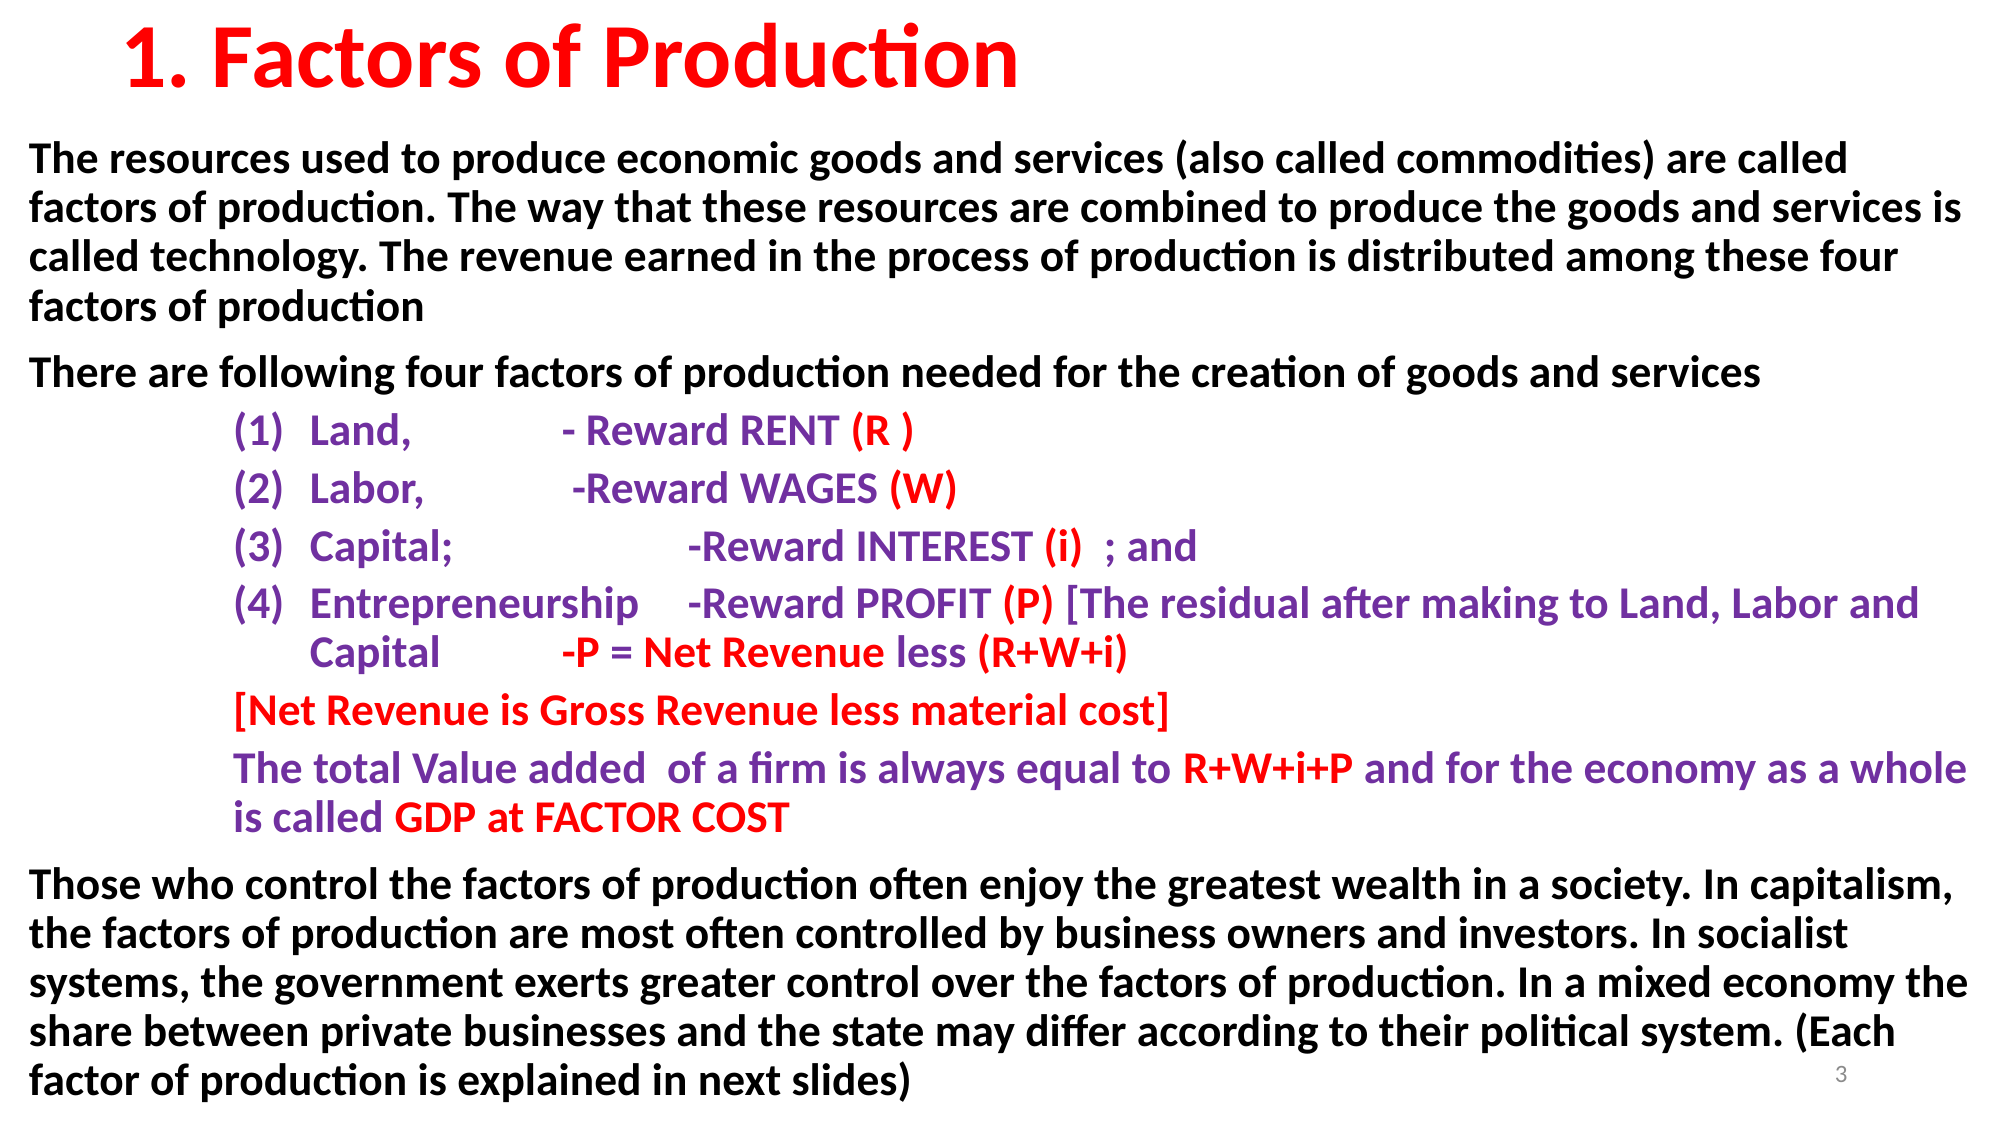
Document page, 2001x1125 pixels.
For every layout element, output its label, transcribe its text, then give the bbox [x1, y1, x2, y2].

title 1. Factors of Production [105, 0, 1863, 116]
slide_number 3 [1412, 1042, 1863, 1103]
list The resources used to produce economic goods and services (also called commodities) are called factors of production. The way that these resources are combined to produce the goods and services is called technology. The revenue earned in the process of production is distributed among these four factors of production There are following four factors of production needed for the creation of goods and services Land, - Reward RENT (R ) Labor, -Reward WAGES (W) Capital; -Reward INTEREST (i) ; and Entrepreneurship -Reward PROFIT (P) [The residual after making to Land, Labor and Capital -P = Net Revenue less (R+W+i) [Net Revenue is Gross Revenue less material cost] The total Value added of a firm is always equal to R+W+i+P and for the economy as a whole is called GDP at FACTOR COST Those who control the factors of production often enjoy the greatest wealth in a society. In capitalism, the factors of production are most often controlled by business owners and investors. In socialist systems, the government exerts greater control over the factors of production. In a mixed economy the share between private businesses and the state may differ according to their political system. (Each factor of production is explained in next slides) [13, 126, 2000, 1125]
